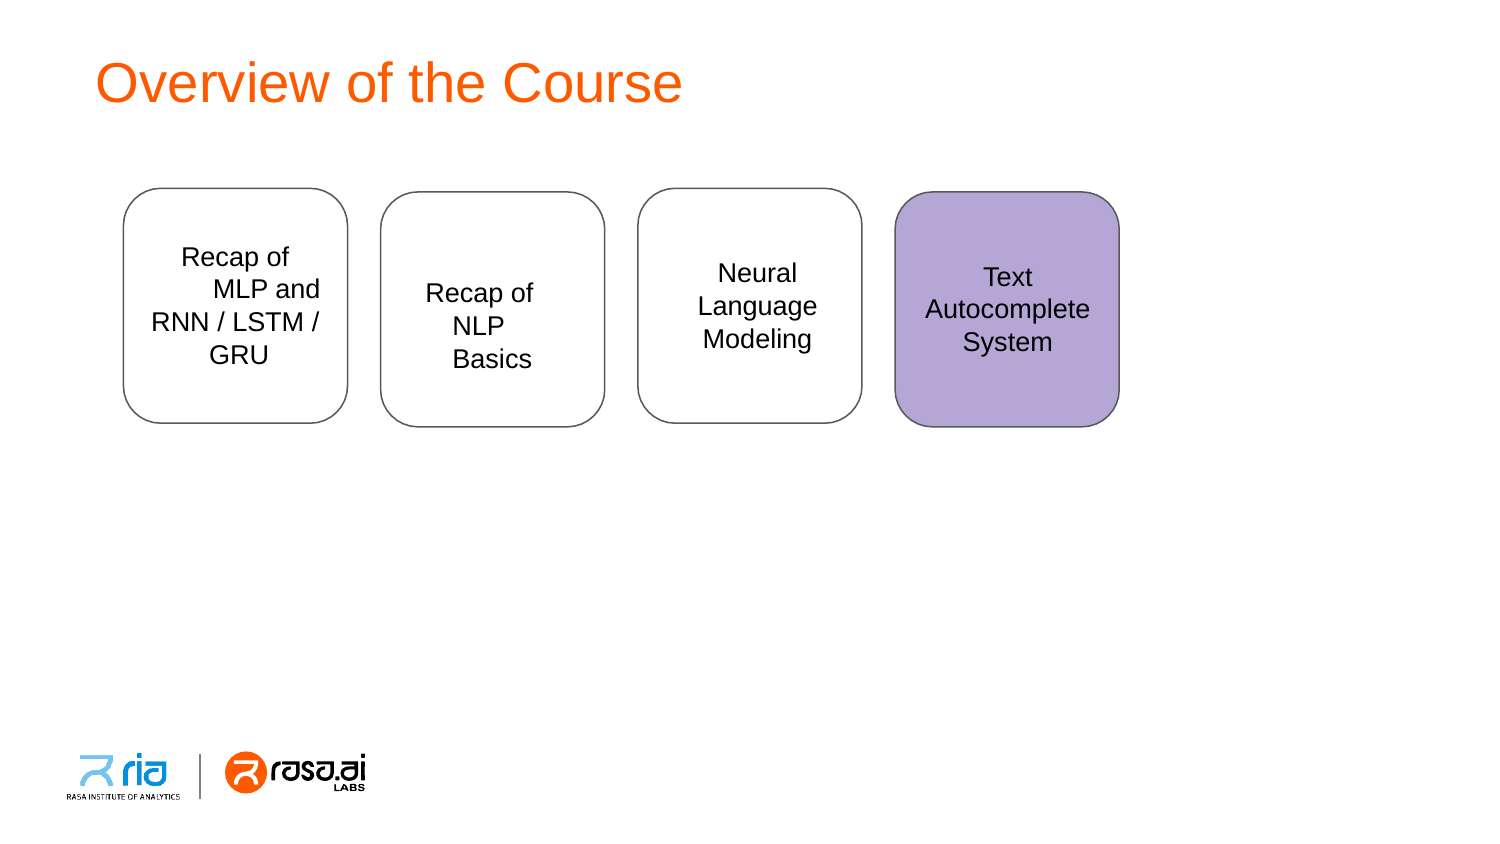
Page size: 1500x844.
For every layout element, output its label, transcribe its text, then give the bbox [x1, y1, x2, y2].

picture [58, 744, 188, 808]
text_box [379, 190, 606, 428]
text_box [122, 187, 349, 425]
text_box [894, 190, 1121, 428]
title Overview of the Course [93, 44, 1343, 188]
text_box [636, 187, 864, 425]
